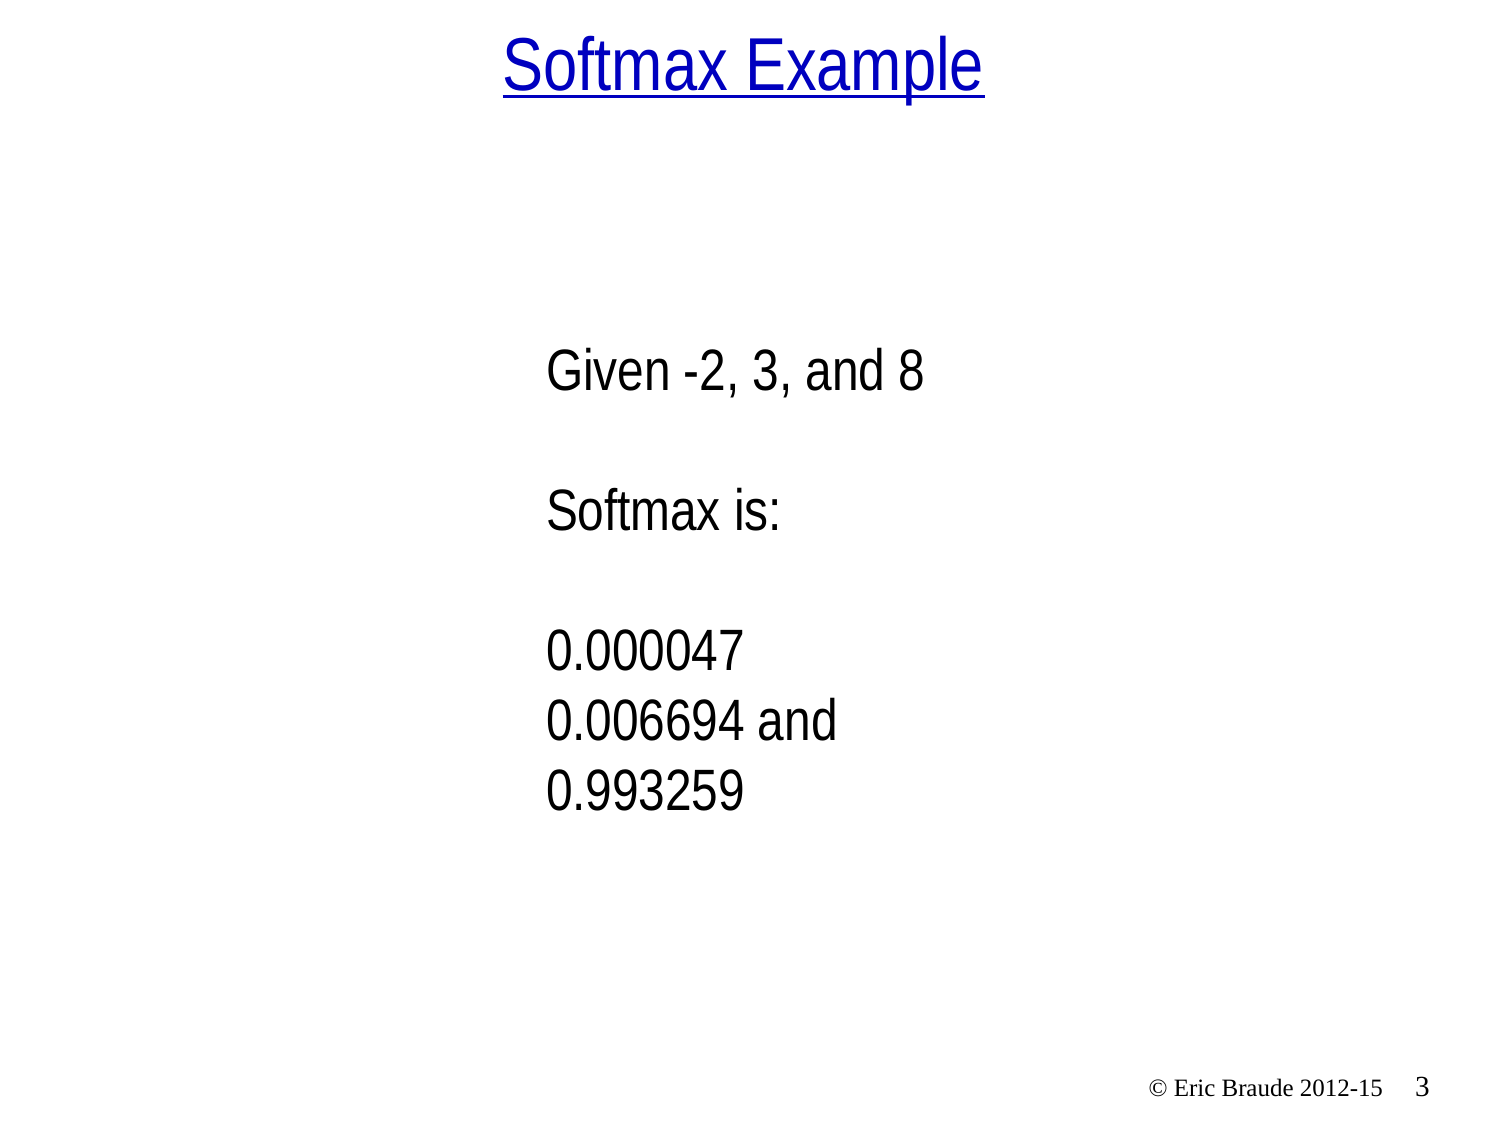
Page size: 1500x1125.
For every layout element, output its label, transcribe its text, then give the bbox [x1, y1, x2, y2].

title Softmax Example [0, 31, 1488, 113]
text_box Given -2, 3, and 8 Softmax is: 0.000047 0.006694 and 0.993259 [531, 324, 957, 830]
